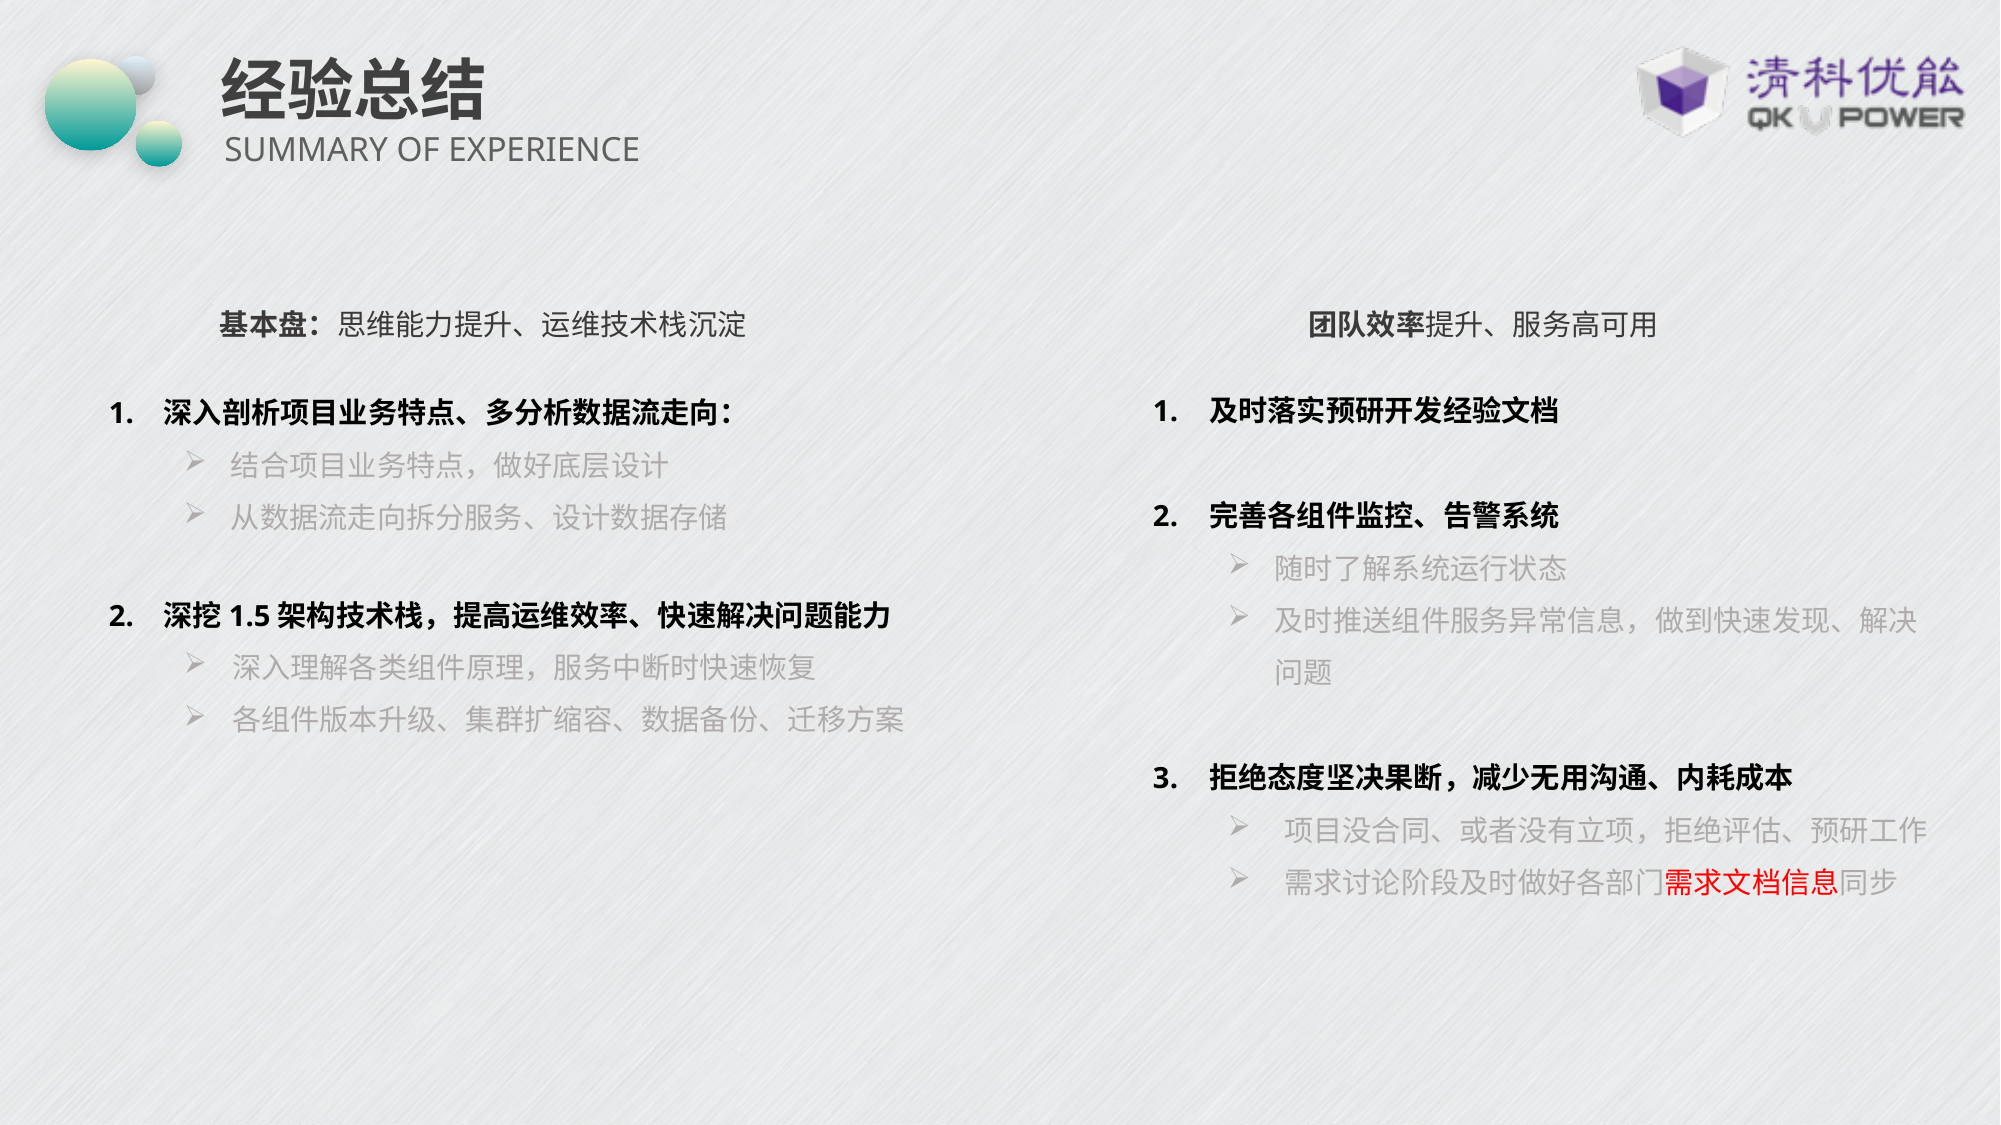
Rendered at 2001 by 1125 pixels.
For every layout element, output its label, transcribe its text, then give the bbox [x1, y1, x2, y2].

picture [1590, 0, 2001, 184]
text_box 及时落实预研开发经验文档 完善各组件监控、告警系统 随时了解系统运行状态 及时推送组件服务异常信息，做到快速发现、解决问题 拒绝态度坚决果断，减少无用沟通、内耗成本 项目没合同、或者没有立项，拒绝评估、预研工作 需求讨论阶段及时做好各部门需求文档信息同步 [1138, 367, 1955, 907]
title 经验总结 [205, 49, 1931, 138]
text_box 团队效率提升、服务高可用 [1138, 298, 1830, 349]
text_box 1. 深入剖析项目业务特点、多分析数据流走向： 结合项目业务特点，做好底层设计 从数据流走向拆分服务、设计数据存储 2. 深挖1.5架构技术栈，提高运维效率、快速解决问题能力 深入理解各类组件原理，服务中断时快速恢复 各组件版本升级、集群扩缩容、数据备份、迁移方案 [94, 369, 1093, 780]
list SUMMARY OF EXPERIENCE [209, 125, 1585, 177]
text_box 基本盘：思维能力提升、运维技术栈沉淀 [205, 298, 777, 349]
